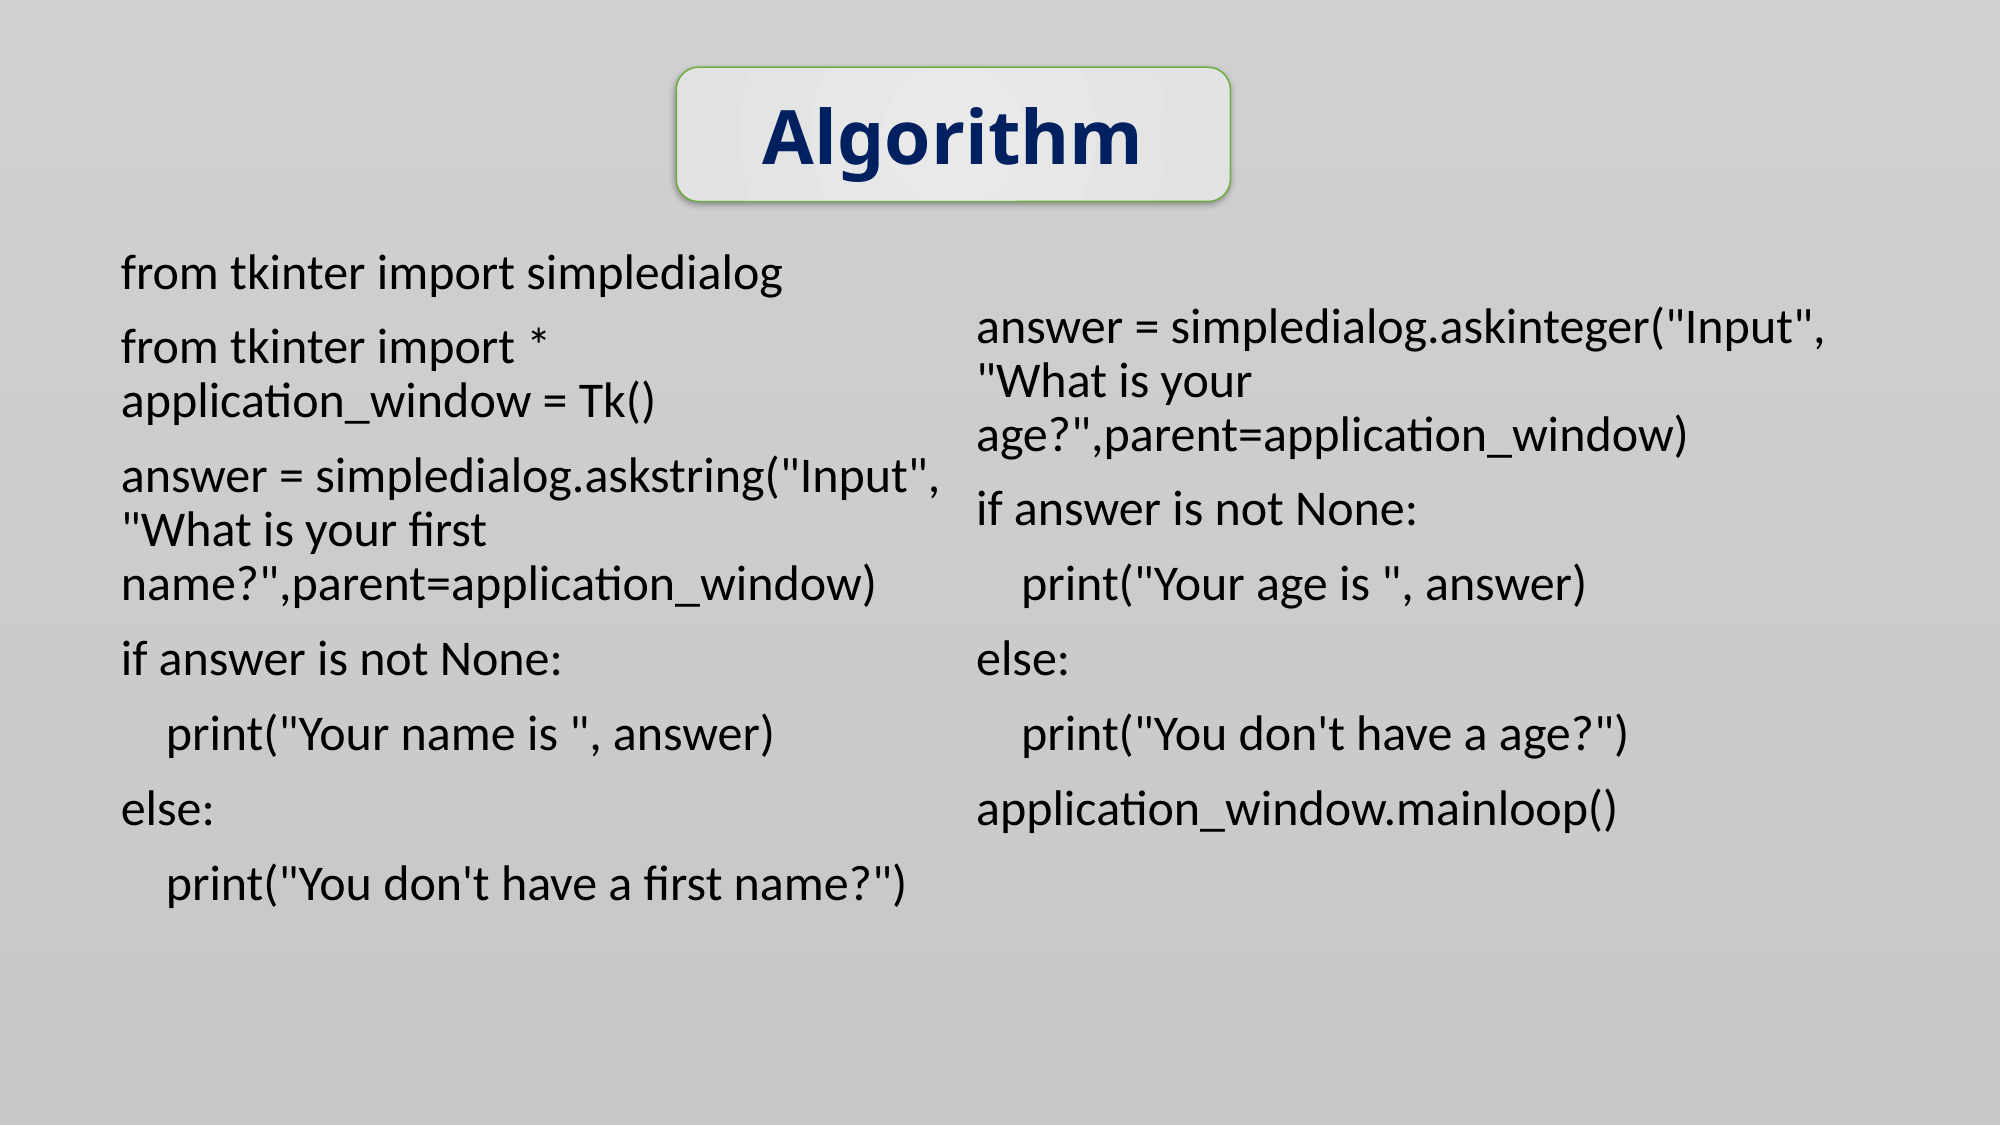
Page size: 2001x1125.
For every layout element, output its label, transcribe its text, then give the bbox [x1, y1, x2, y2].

text_box Algorithm [675, 66, 1232, 203]
subtitle from tkinter import simpledialog from tkinter import * application_window = Tk() answer = simpledialog.askstring("Input", "What is your first name?",parent=application_window) if answer is not None: print("Your name is ", answer) else: print("You don't have a first name?") answer = simpledialog.askinteger("Input", "What is your age?",parent=application_window) if answer is not None: print("Your age is ", answer) else: print("You don't have a age?") application_window.mainloop() [120, 245, 1832, 981]
